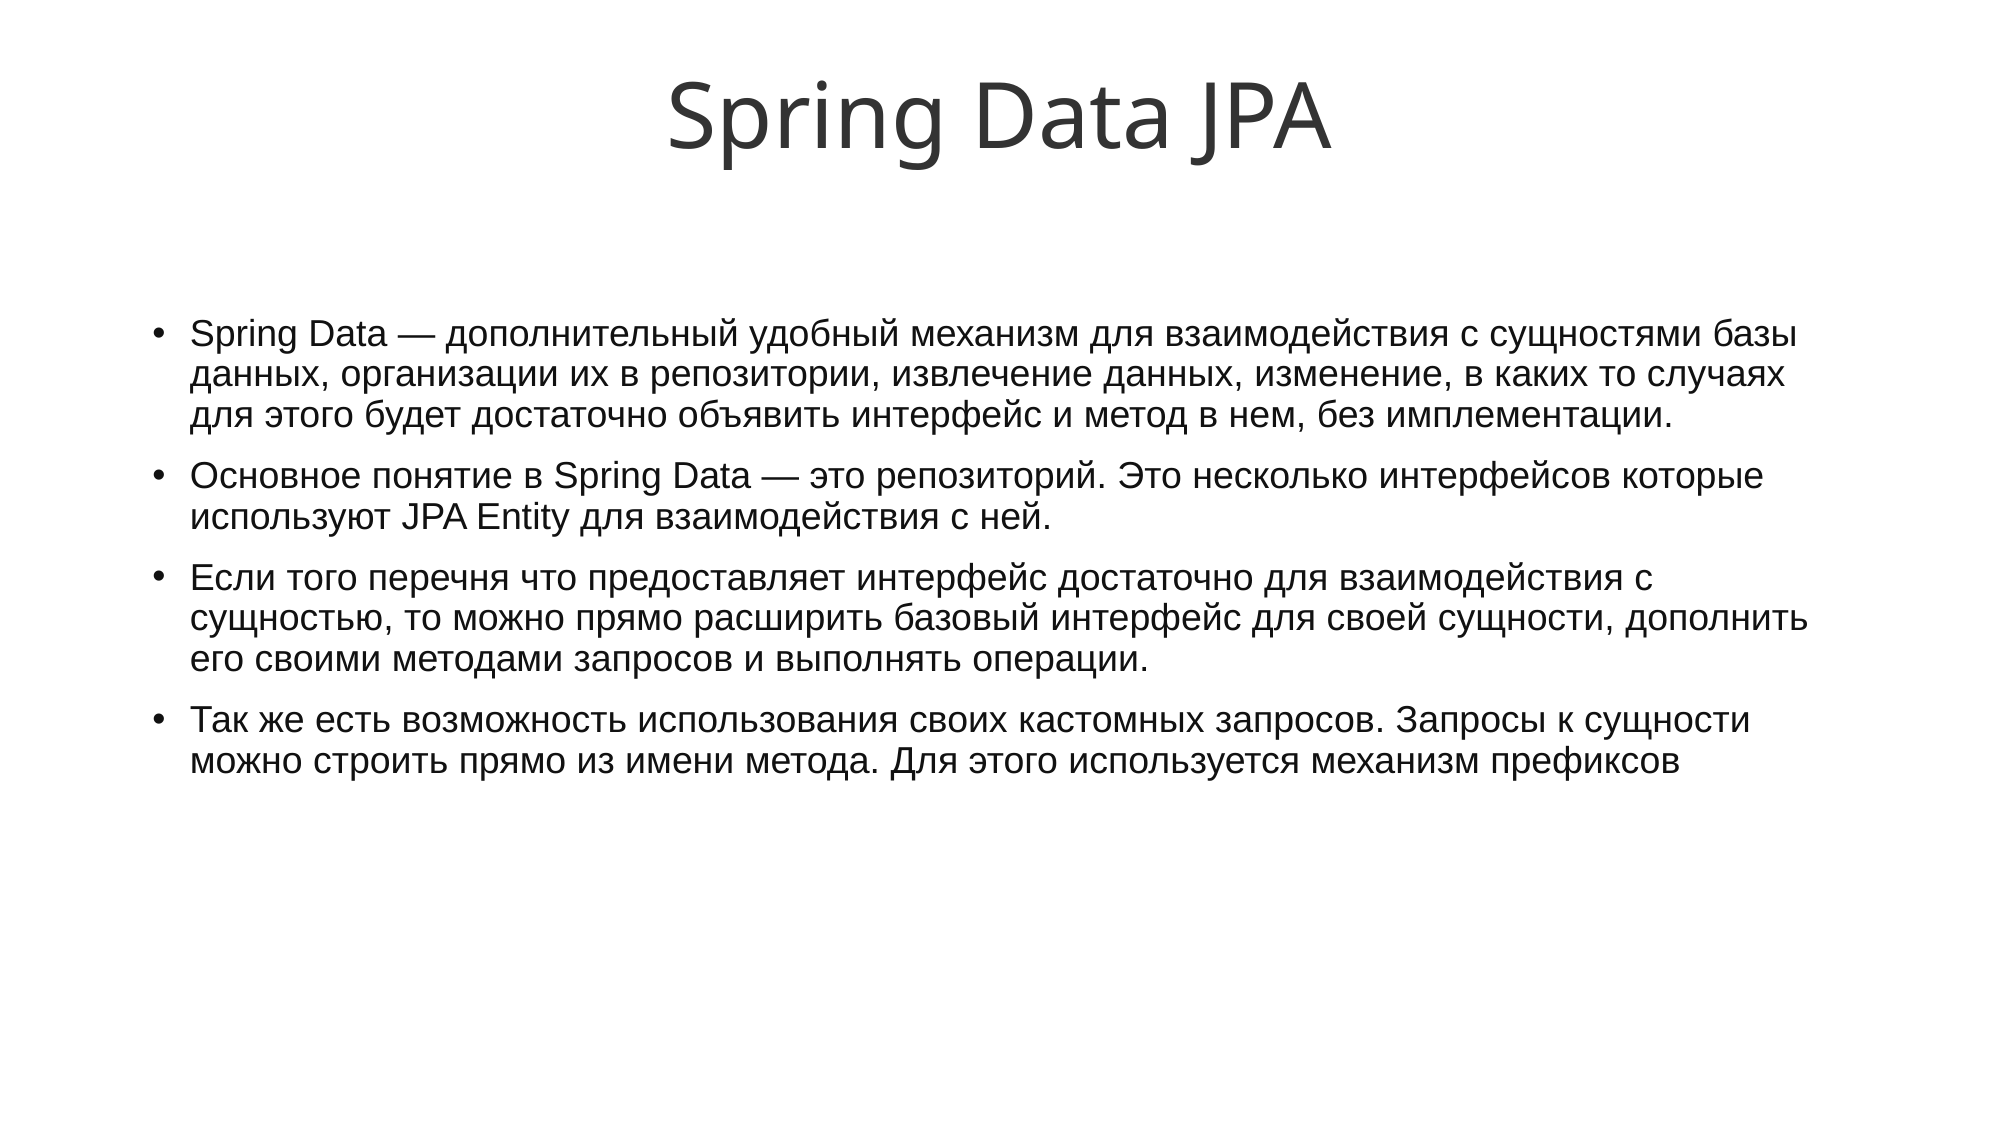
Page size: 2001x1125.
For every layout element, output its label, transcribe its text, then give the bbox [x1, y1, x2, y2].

list Spring Data — дополнительный удобный механизм для взаимодействия с сущностями базы данных, организации их в репозитории, извлечение данных, изменение, в каких то случаях для этого будет достаточно объявить интерфейс и метод в нем, без имплементации. Основное понятие в Spring Data — это репозиторий. Это несколько интерфейсов которые используют JPA Entity для взаимодействия с ней. Если того перечня что предоставляет интерфейс достаточно для взаимодействия с сущностью, то можно прямо расширить базовый интерфейс для своей сущности, дополнить его своими методами запросов и выполнять операции. Так же есть возможность использования своих кастомных запросов. Запросы к сущности можно строить прямо из имени метода. Для этого используется механизм префиксов [137, 306, 1863, 1014]
title Spring Data JPA [137, 59, 1863, 178]
